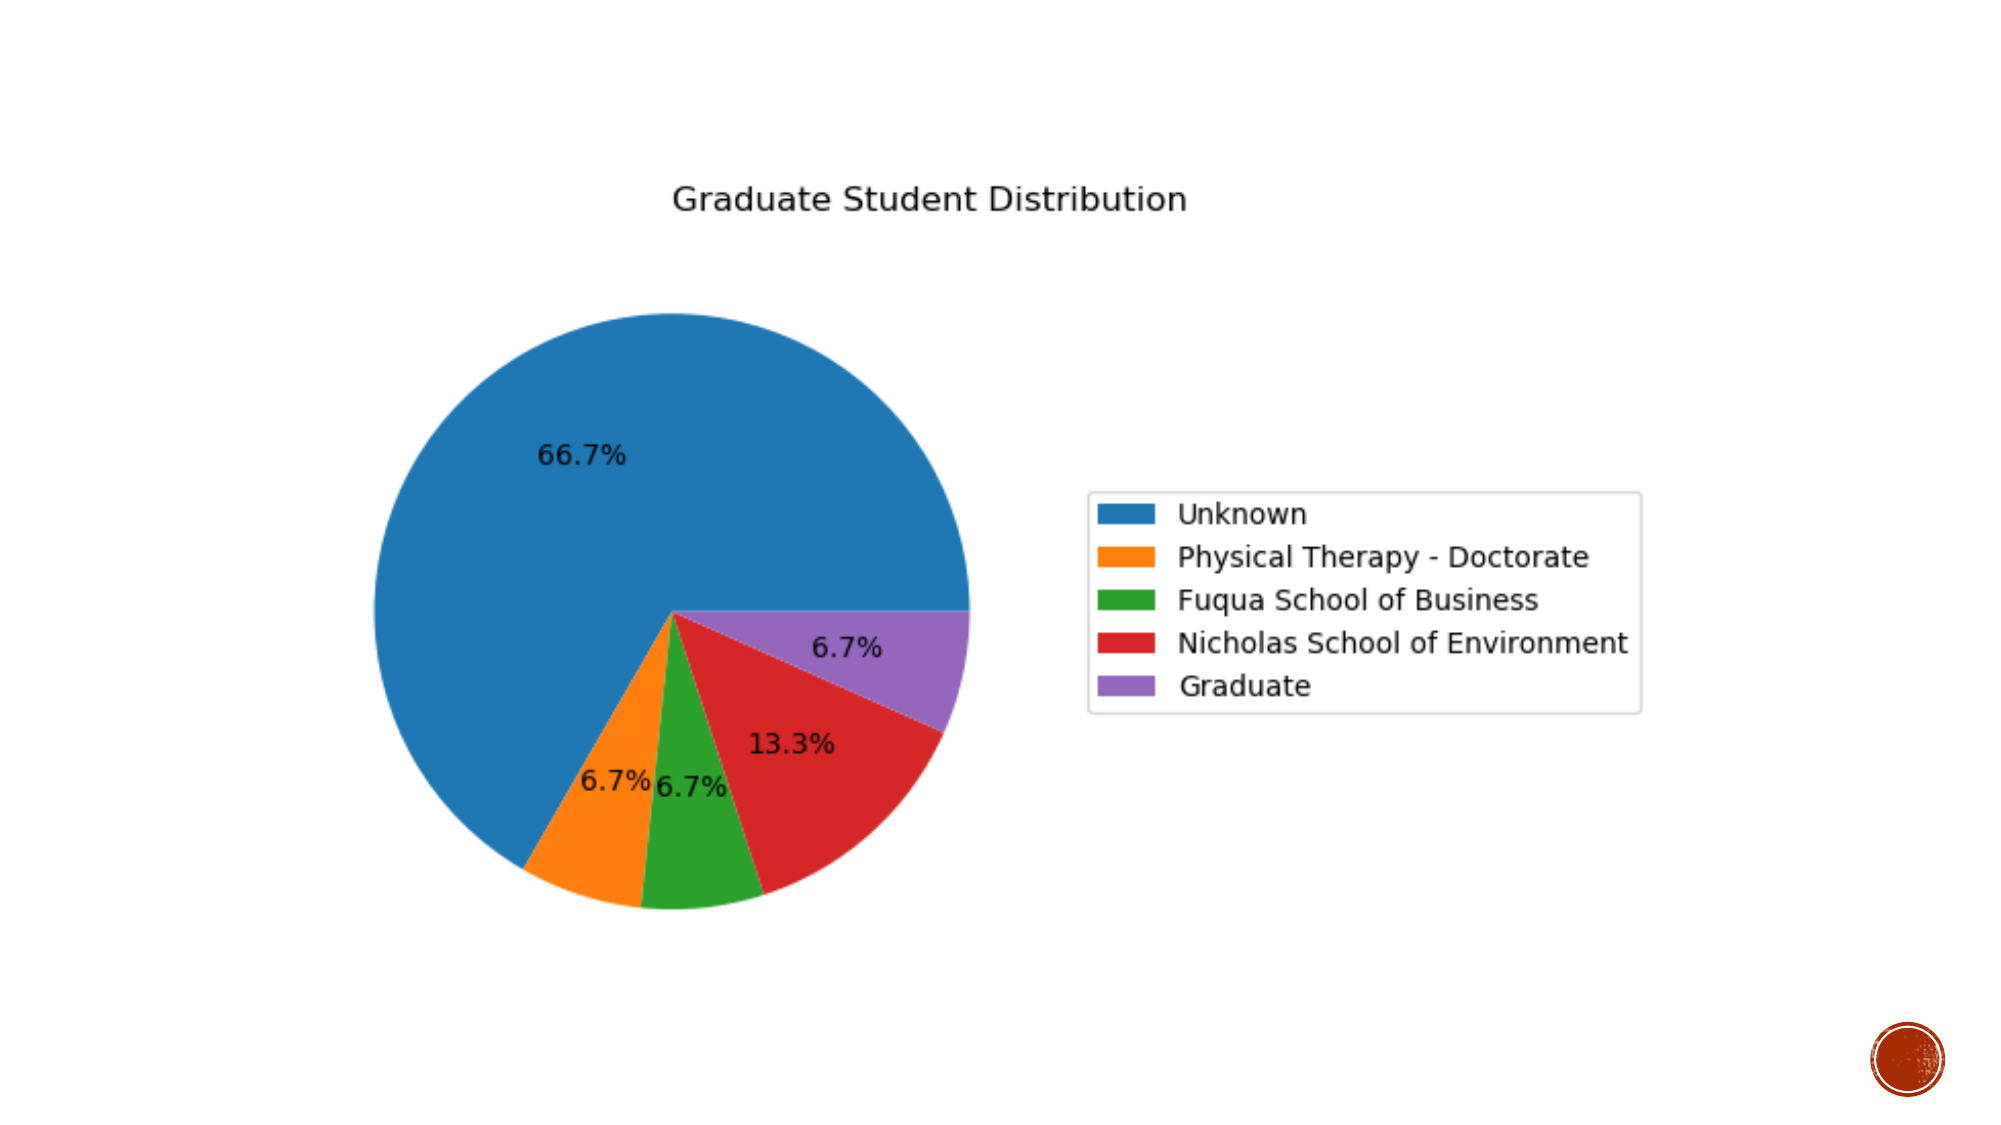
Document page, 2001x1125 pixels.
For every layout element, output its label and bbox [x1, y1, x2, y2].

list [348, 114, 1653, 1089]
